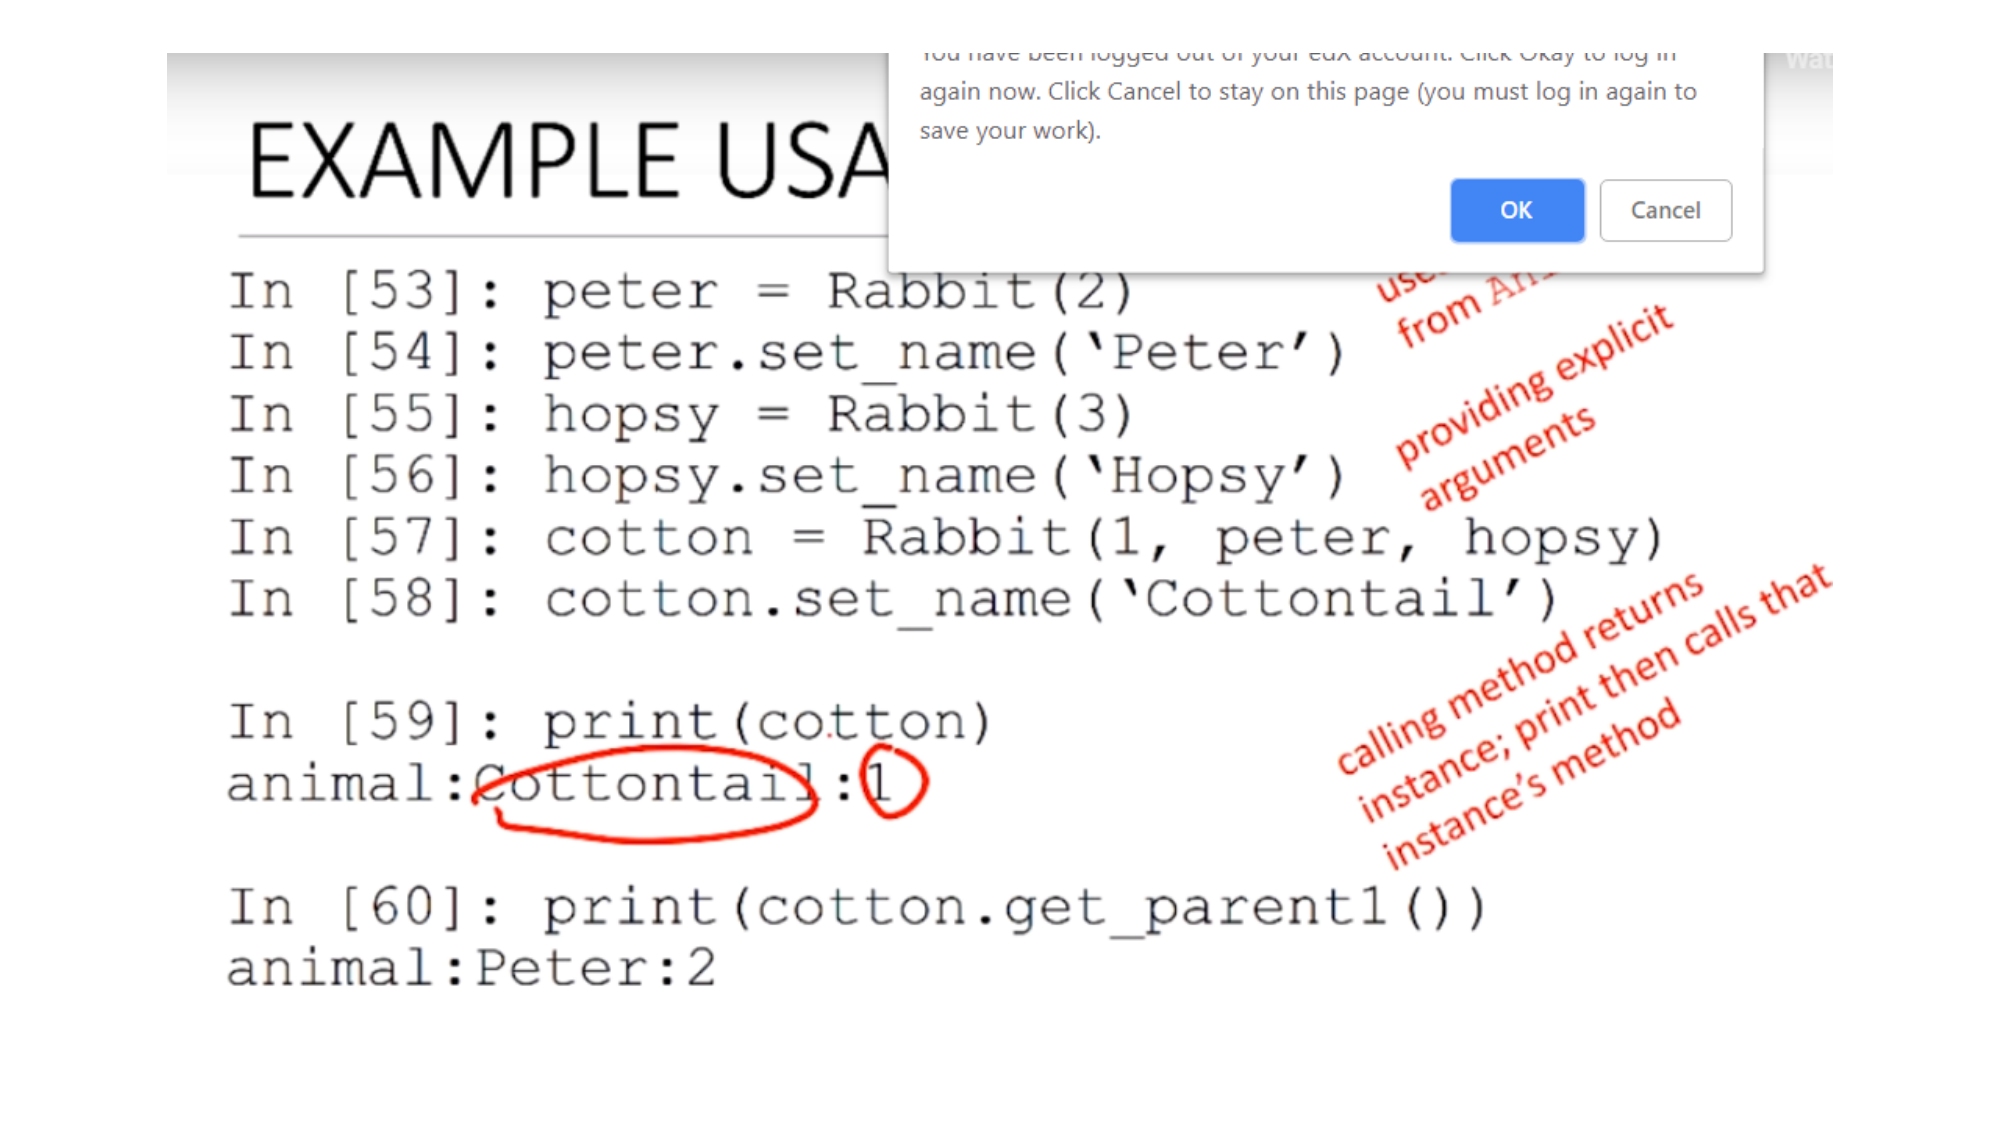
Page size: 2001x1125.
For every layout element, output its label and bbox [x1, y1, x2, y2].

picture [167, 53, 1833, 1072]
